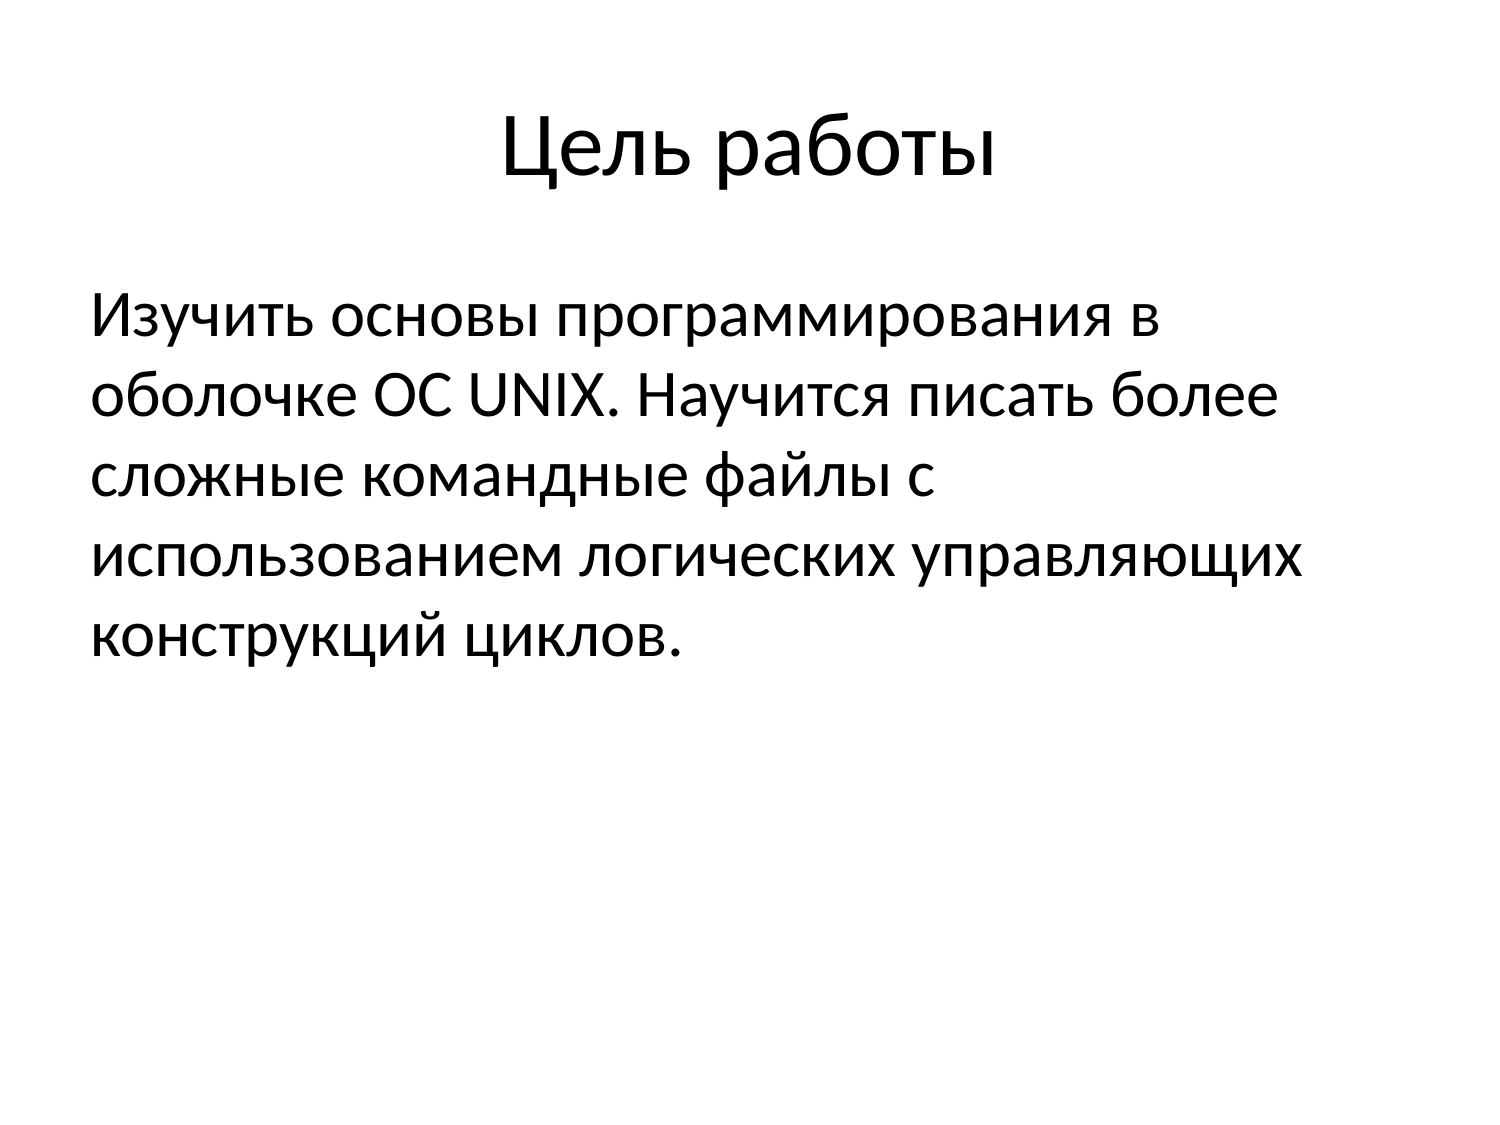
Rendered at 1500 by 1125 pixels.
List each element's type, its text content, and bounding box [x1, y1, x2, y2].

title Цель работы [75, 45, 1425, 233]
list Изучить основы программирования в оболочке ОС UNIX. Научится писать более сложные командные файлы с использованием логических управляющих конструкций циклов. [75, 262, 1425, 1005]
